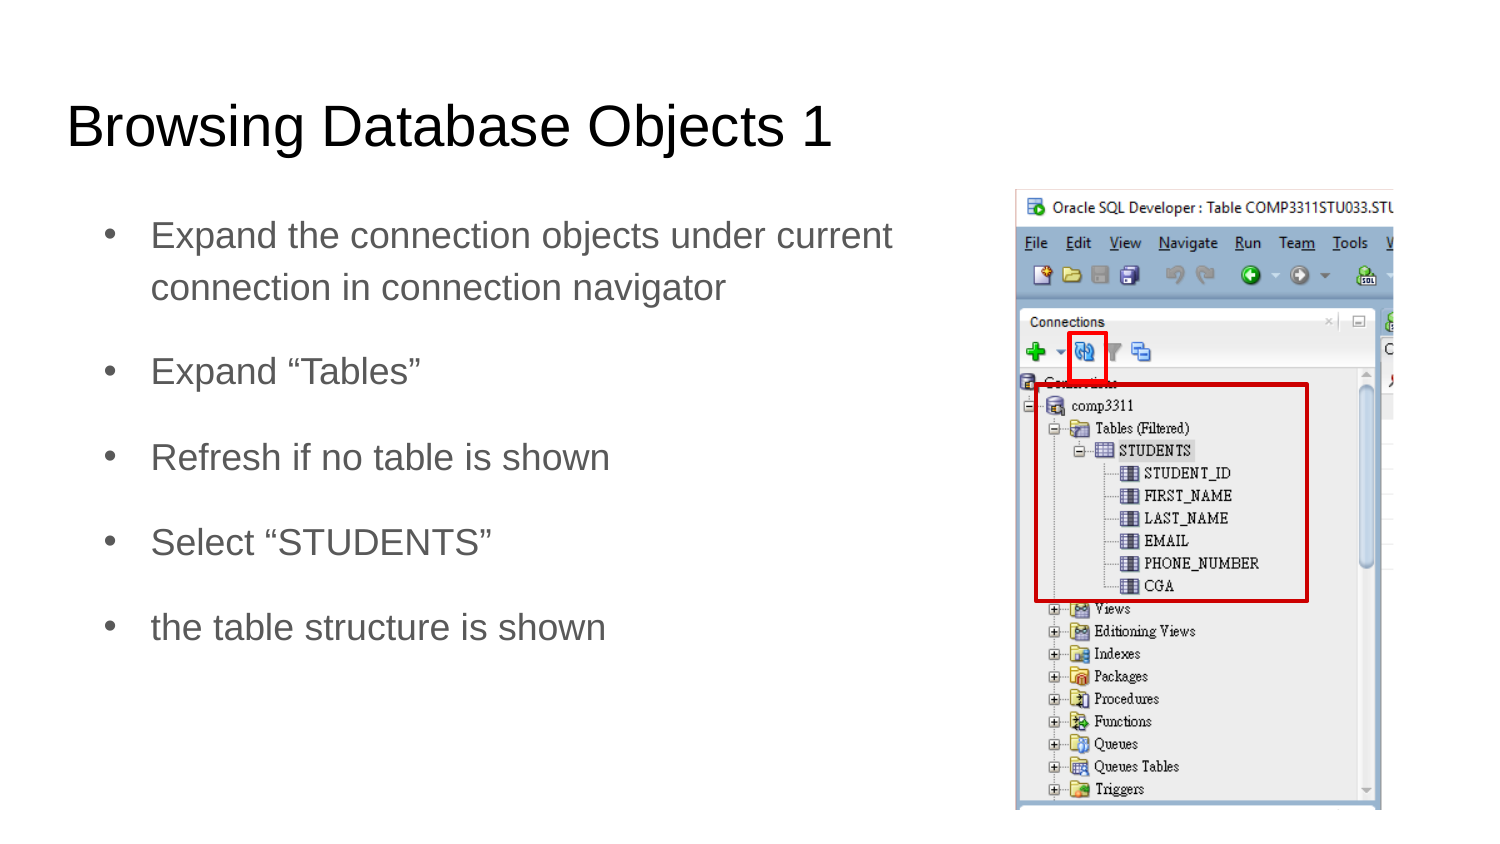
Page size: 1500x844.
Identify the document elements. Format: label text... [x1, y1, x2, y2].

list Expand the connection objects under current connection in connection navigator Expand “Tables” Refresh if no table is shown Select “STUDENTS” the table structure is shown [51, 189, 968, 750]
picture [1015, 188, 1394, 810]
title Browsing Database Objects 1 [51, 72, 1449, 167]
